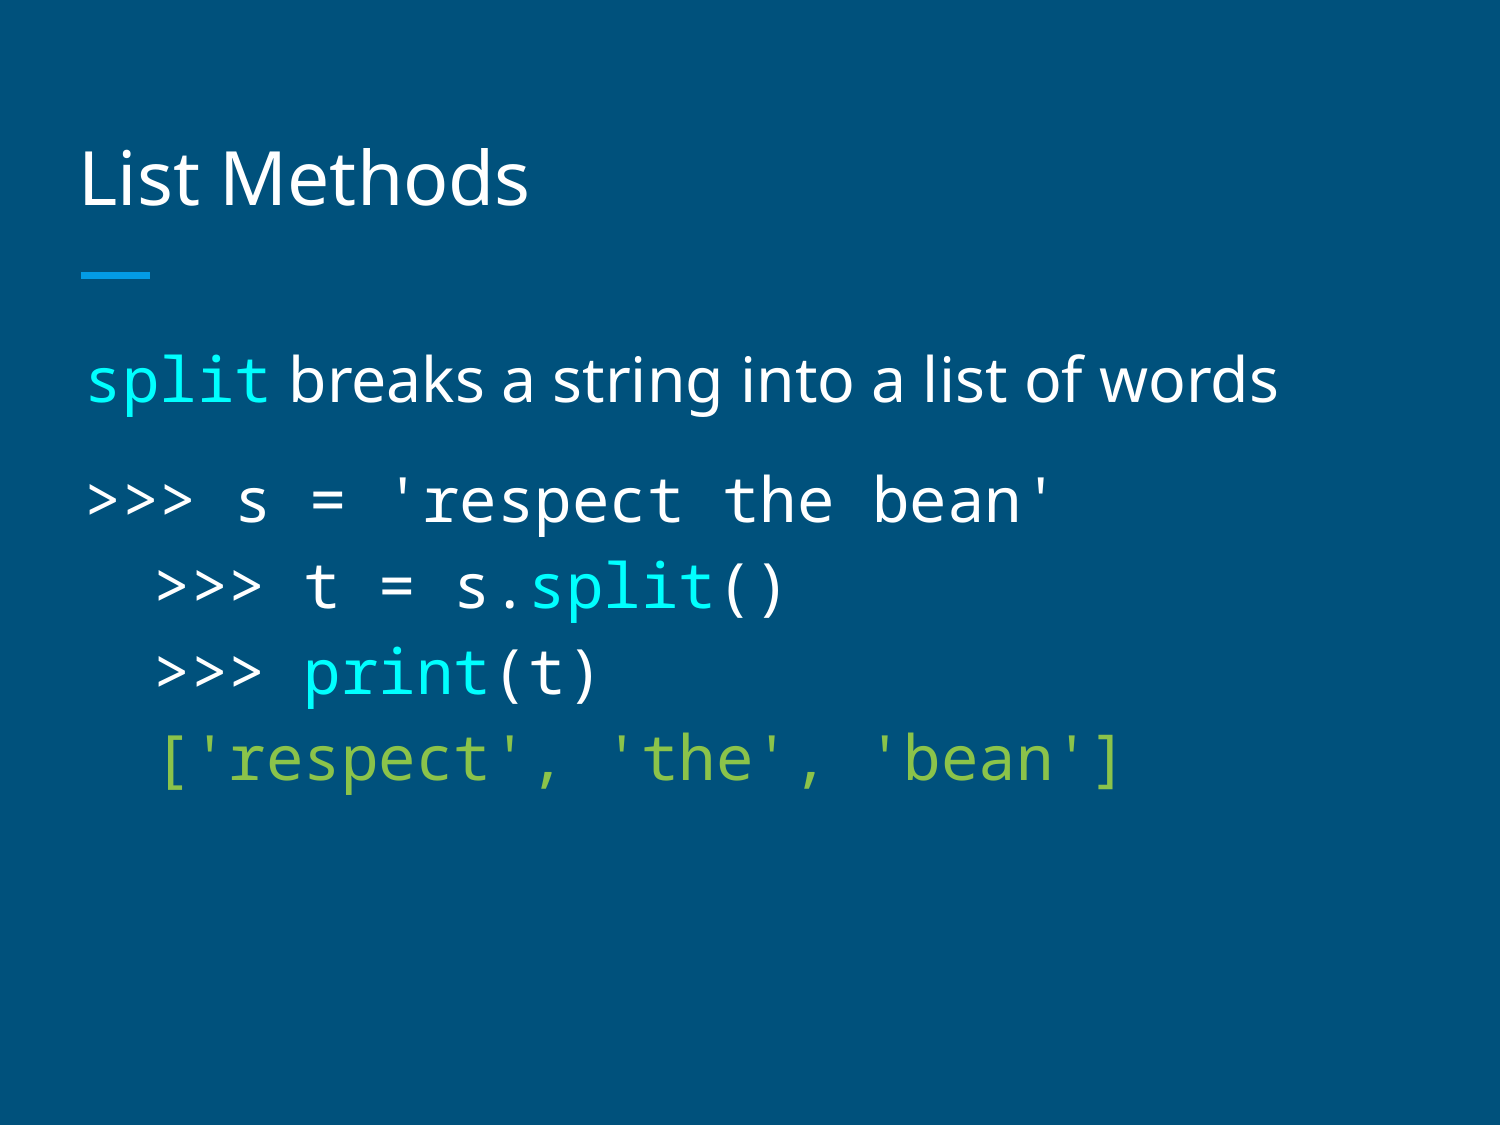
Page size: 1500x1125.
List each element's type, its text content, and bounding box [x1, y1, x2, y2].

list split breaks a string into a list of words >>> s = 'respect the bean' >>> t = s.split() >>> print(t) ['respect', 'the', 'bean'] [63, 313, 1480, 1106]
title List Methods [63, 100, 1437, 251]
